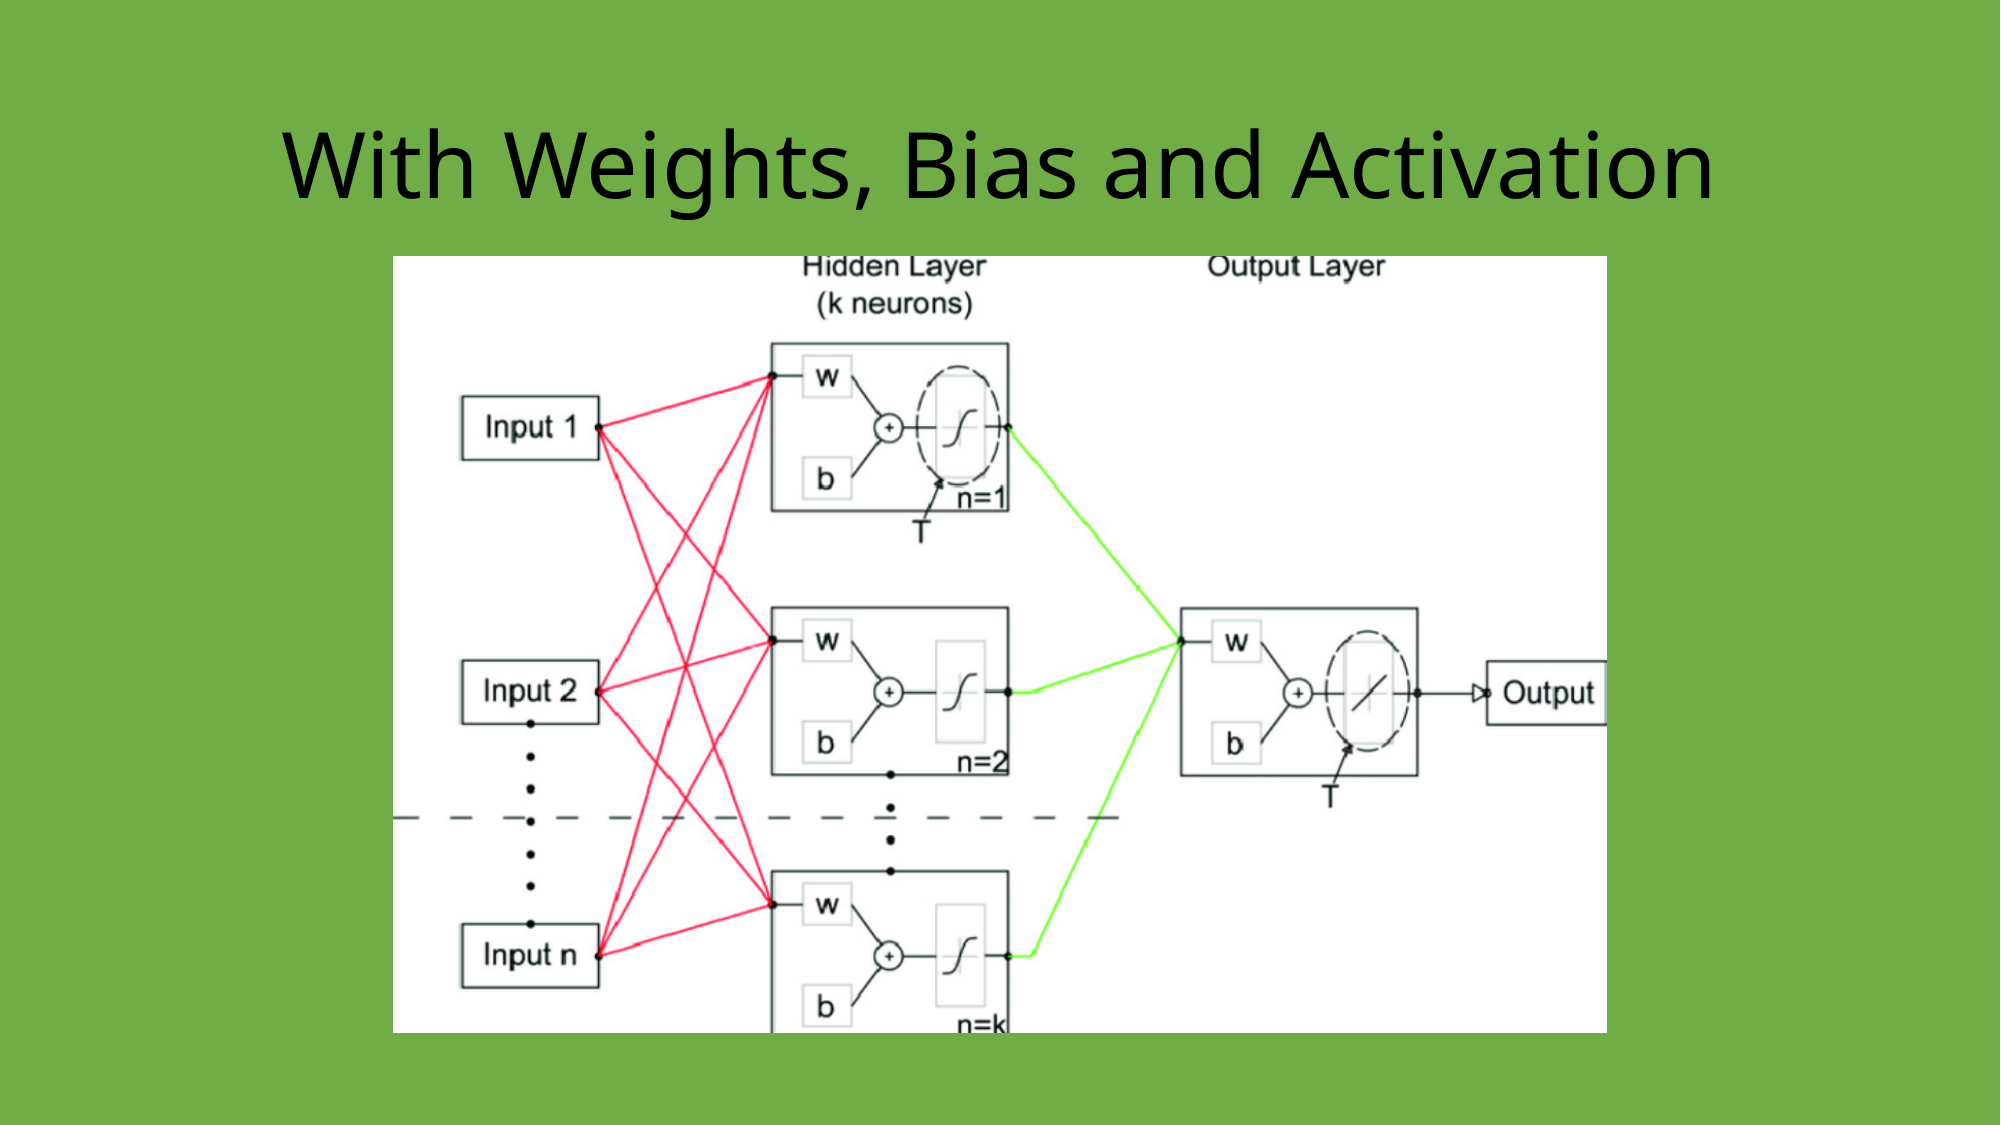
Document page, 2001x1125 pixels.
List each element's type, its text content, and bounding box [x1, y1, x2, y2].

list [393, 256, 1607, 1033]
title With Weights, Bias and Activation [137, 59, 1863, 278]
